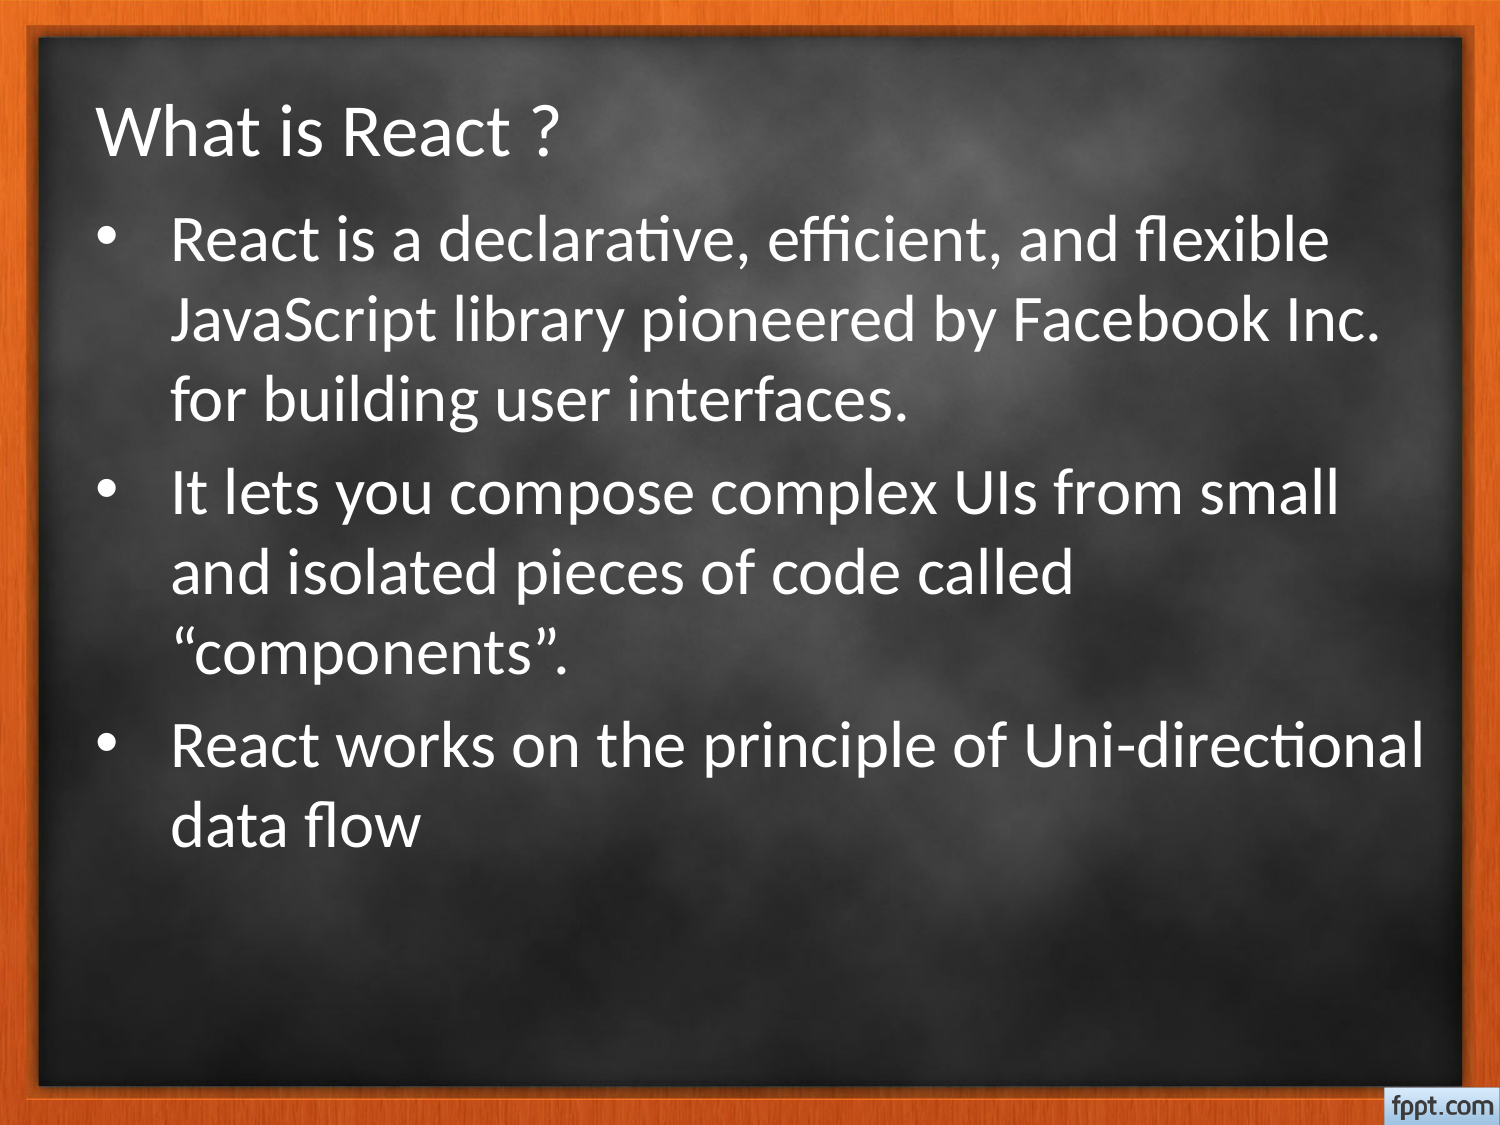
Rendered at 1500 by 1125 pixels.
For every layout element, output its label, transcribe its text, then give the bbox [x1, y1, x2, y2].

title What is React ? [75, 67, 1425, 184]
picture [0, 0, 1500, 1125]
list React is a declarative, efficient, and flexible JavaScript library pioneered by Facebook Inc. for building user interfaces. It lets you compose complex UIs from small and isolated pieces of code called “components”. React works on the principle of Uni-directional data flow [75, 184, 1450, 1005]
